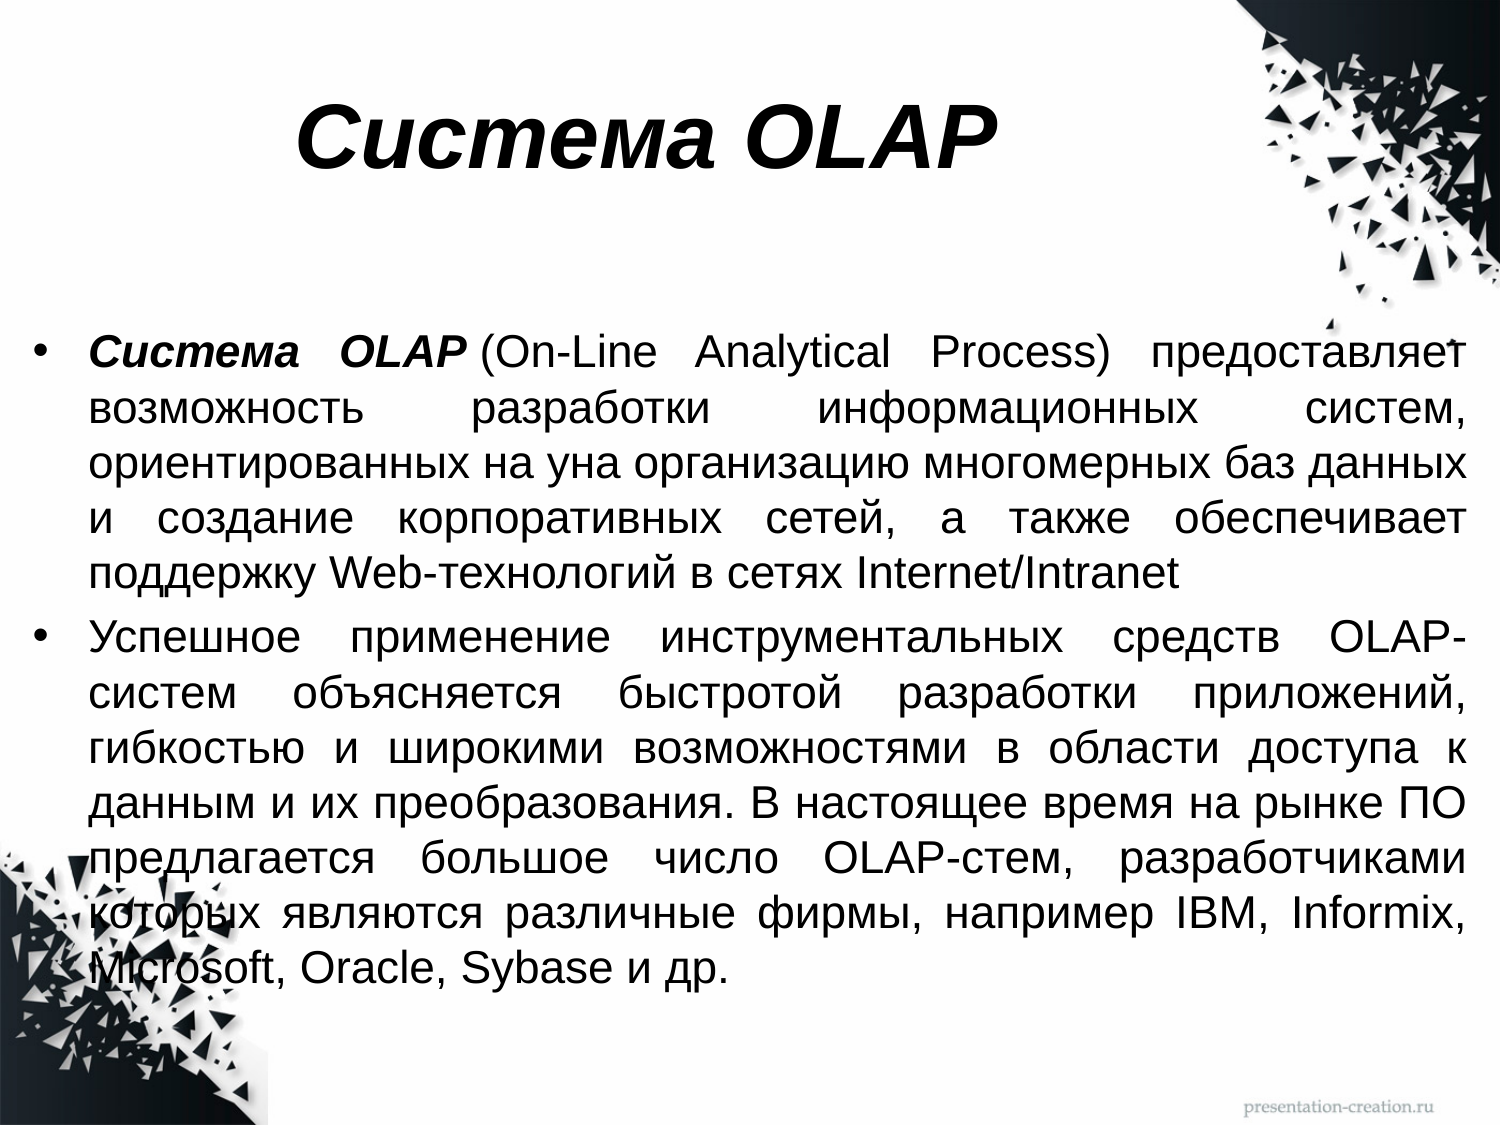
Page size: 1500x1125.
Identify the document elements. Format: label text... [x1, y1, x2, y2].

list Система OLAP (On-Line Analytical Process) предоставляет возможность разработки информационных систем, ориентированных на yна организацию многомерных баз данных и создание корпоративных сетей, а также обеспечивает поддержку Web-технологий в сетях Internet/Intranet Успешное применение инструментальных средств OLAP-систем объясняется быстротой разработки приложений, гибкостью и широкими возможностями в области доступа к данным и их преобразования. В настоящее время на рынке ПО предлагается большое число OLAP-стем, разработчиками которых являются различные фирмы, например IBM, Informix, Microsoft, Oracle, Sybase и др. [17, 314, 1483, 1024]
title Система OLAP [29, 45, 1264, 218]
picture [0, 0, 1500, 1125]
